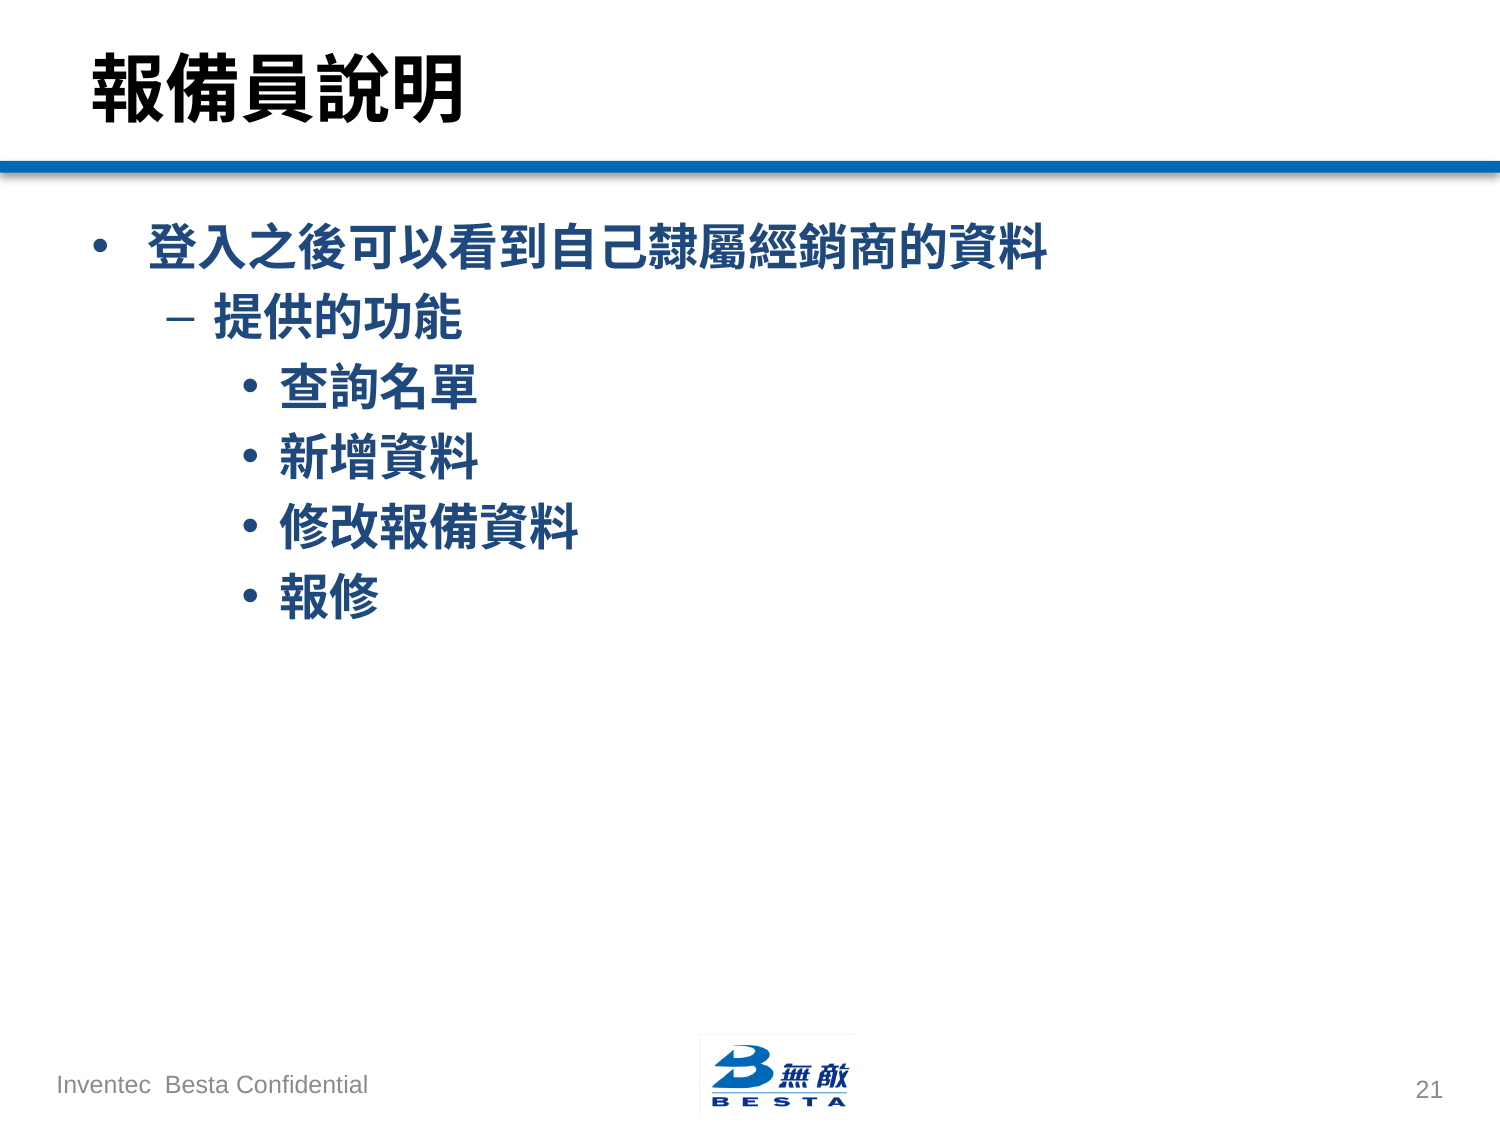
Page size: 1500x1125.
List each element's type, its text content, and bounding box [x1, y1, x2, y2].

footer Inventec Besta Confidential [0, 1053, 432, 1114]
title 報備員說明 [75, 19, 1425, 155]
picture [699, 1034, 857, 1118]
list 登入之後可以看到自己隸屬經銷商的資料 提供的功能 查詢名單 新增資料 修改報備資料 報修 [76, 208, 1427, 951]
